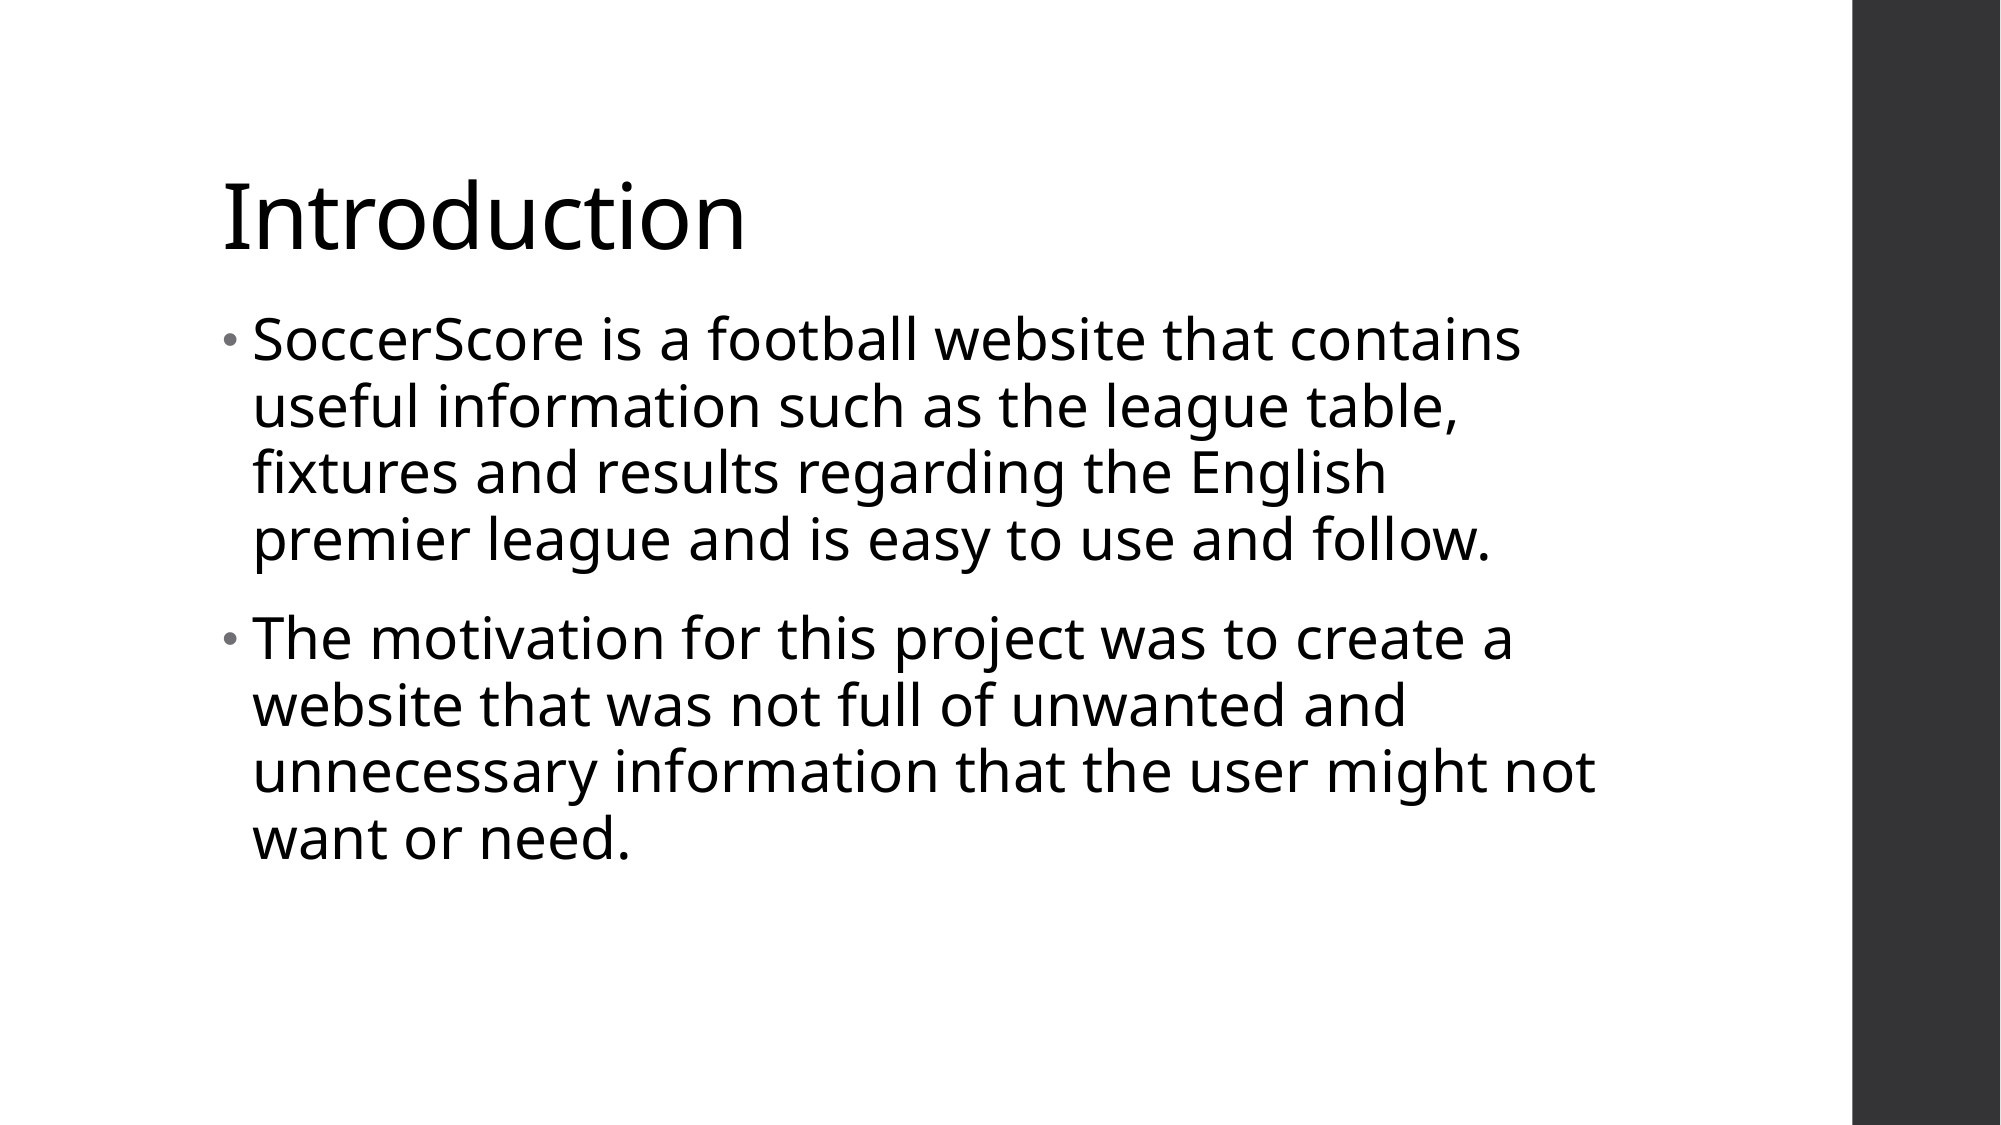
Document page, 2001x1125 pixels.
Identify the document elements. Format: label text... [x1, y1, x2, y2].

list SoccerScore is a football website that contains useful information such as the league table, fixtures and results regarding the English premier league and is easy to use and follow. The motivation for this project was to create a website that was not full of unwanted and unnecessary information that the user might not want or need. [206, 299, 1617, 1014]
title Introduction [206, 60, 1797, 278]
